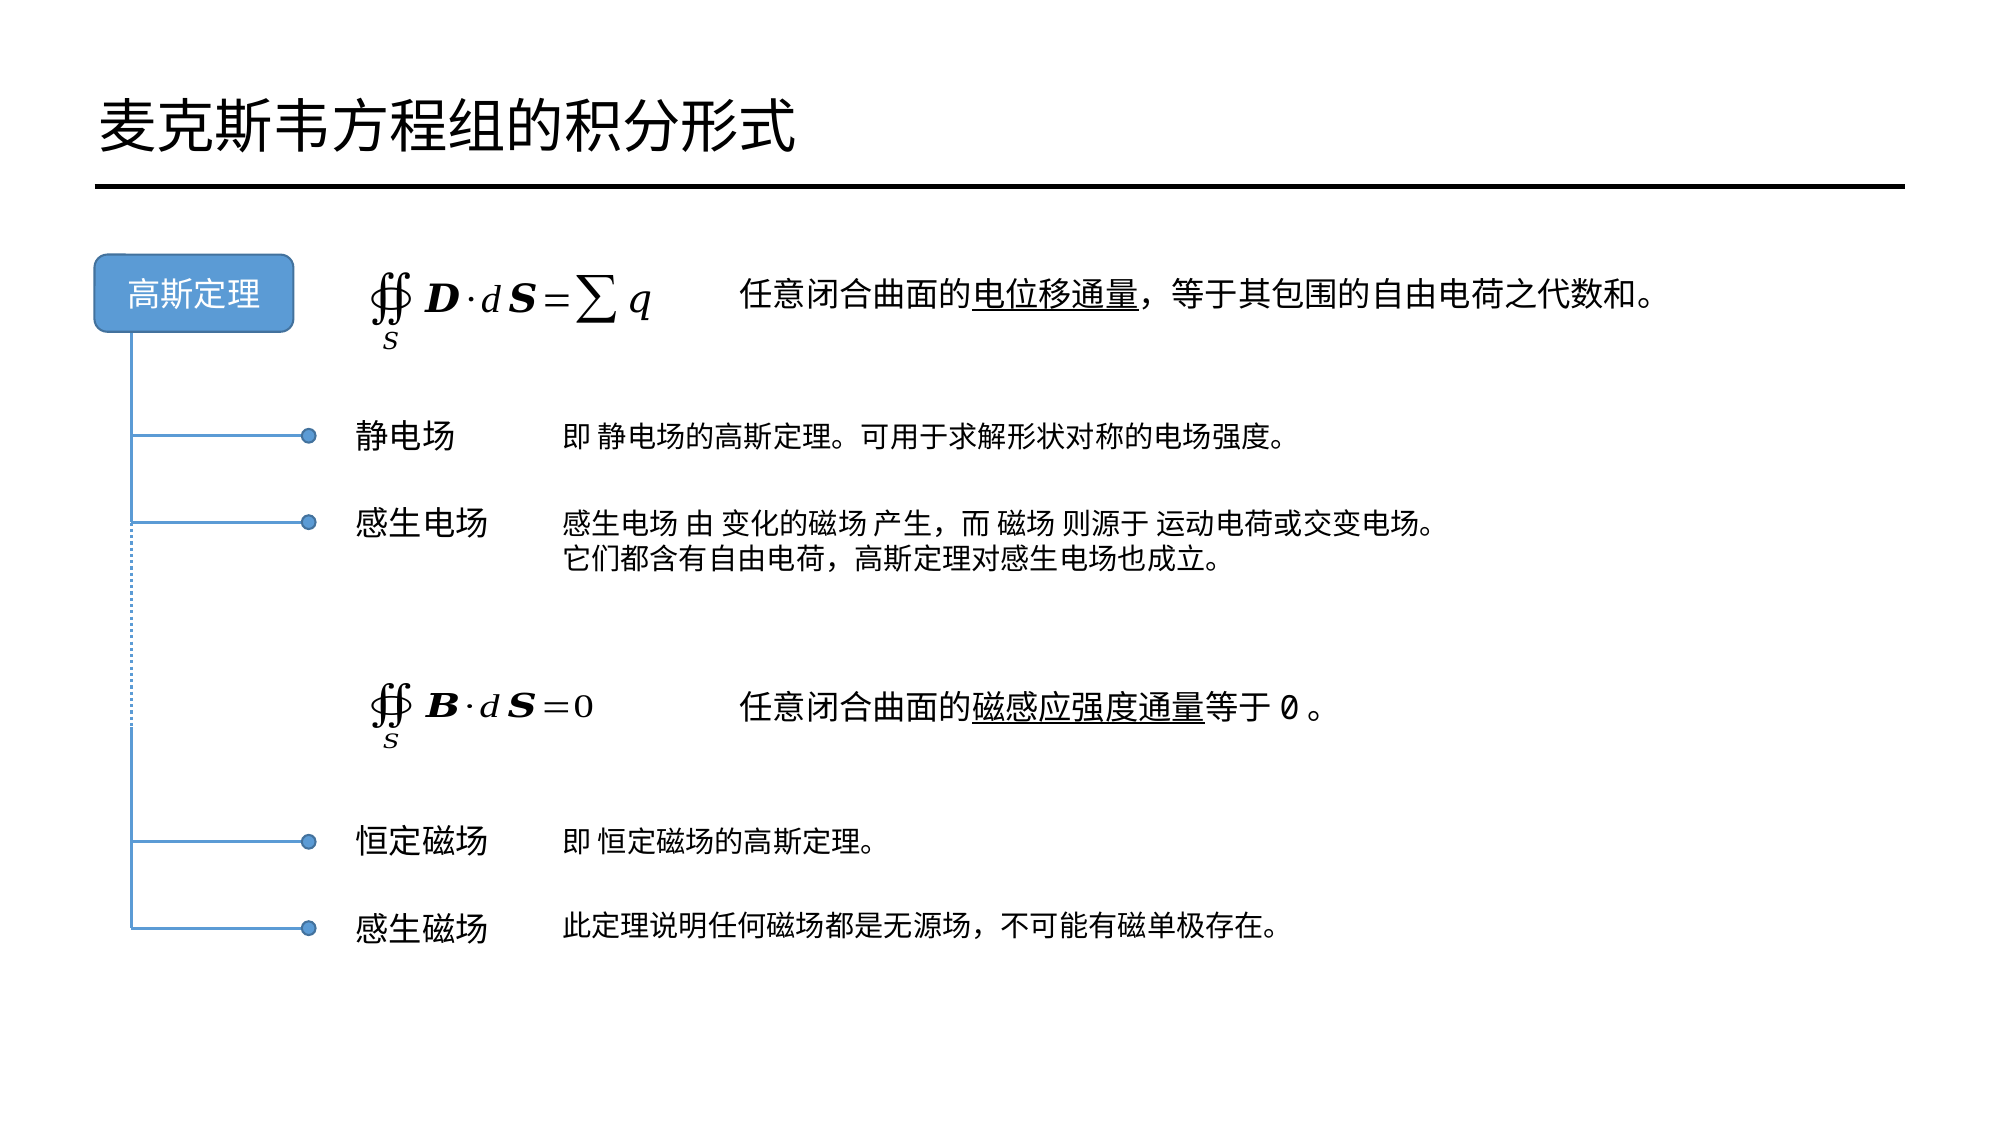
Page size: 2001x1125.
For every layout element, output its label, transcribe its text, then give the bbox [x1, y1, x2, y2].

text_box 任意闭合曲面的电位移通量，等于其包围的自由电荷之代数和。 [724, 265, 1906, 320]
text_box 恒定磁场 [341, 813, 512, 868]
text_box 高斯定理 [93, 253, 295, 333]
text_box 静电场 [340, 408, 487, 463]
text_box 此定理说明任何磁场都是无源场，不可能有磁单极存在。 [547, 899, 1728, 950]
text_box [131, 726, 316, 936]
text_box 麦克斯韦方程组的积分形式 [83, 81, 890, 167]
text_box 任意闭合曲面的磁感应强度通量等于0。 [724, 678, 1906, 734]
text_box 感生电场 由 变化的磁场 产生，而 磁场 则源于 运动电荷或交变电场。 它们都含有自由电荷，高斯定理对感生电场也成立。 [547, 497, 1728, 583]
text_box 感生磁场 [341, 900, 512, 956]
text_box 即 静电场的高斯定理。可用于求解形状对称的电场强度。 [547, 410, 1728, 461]
text_box 即 恒定磁场的高斯定理。 [547, 815, 1728, 866]
text_box 感生电场 [341, 495, 512, 550]
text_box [131, 320, 316, 530]
